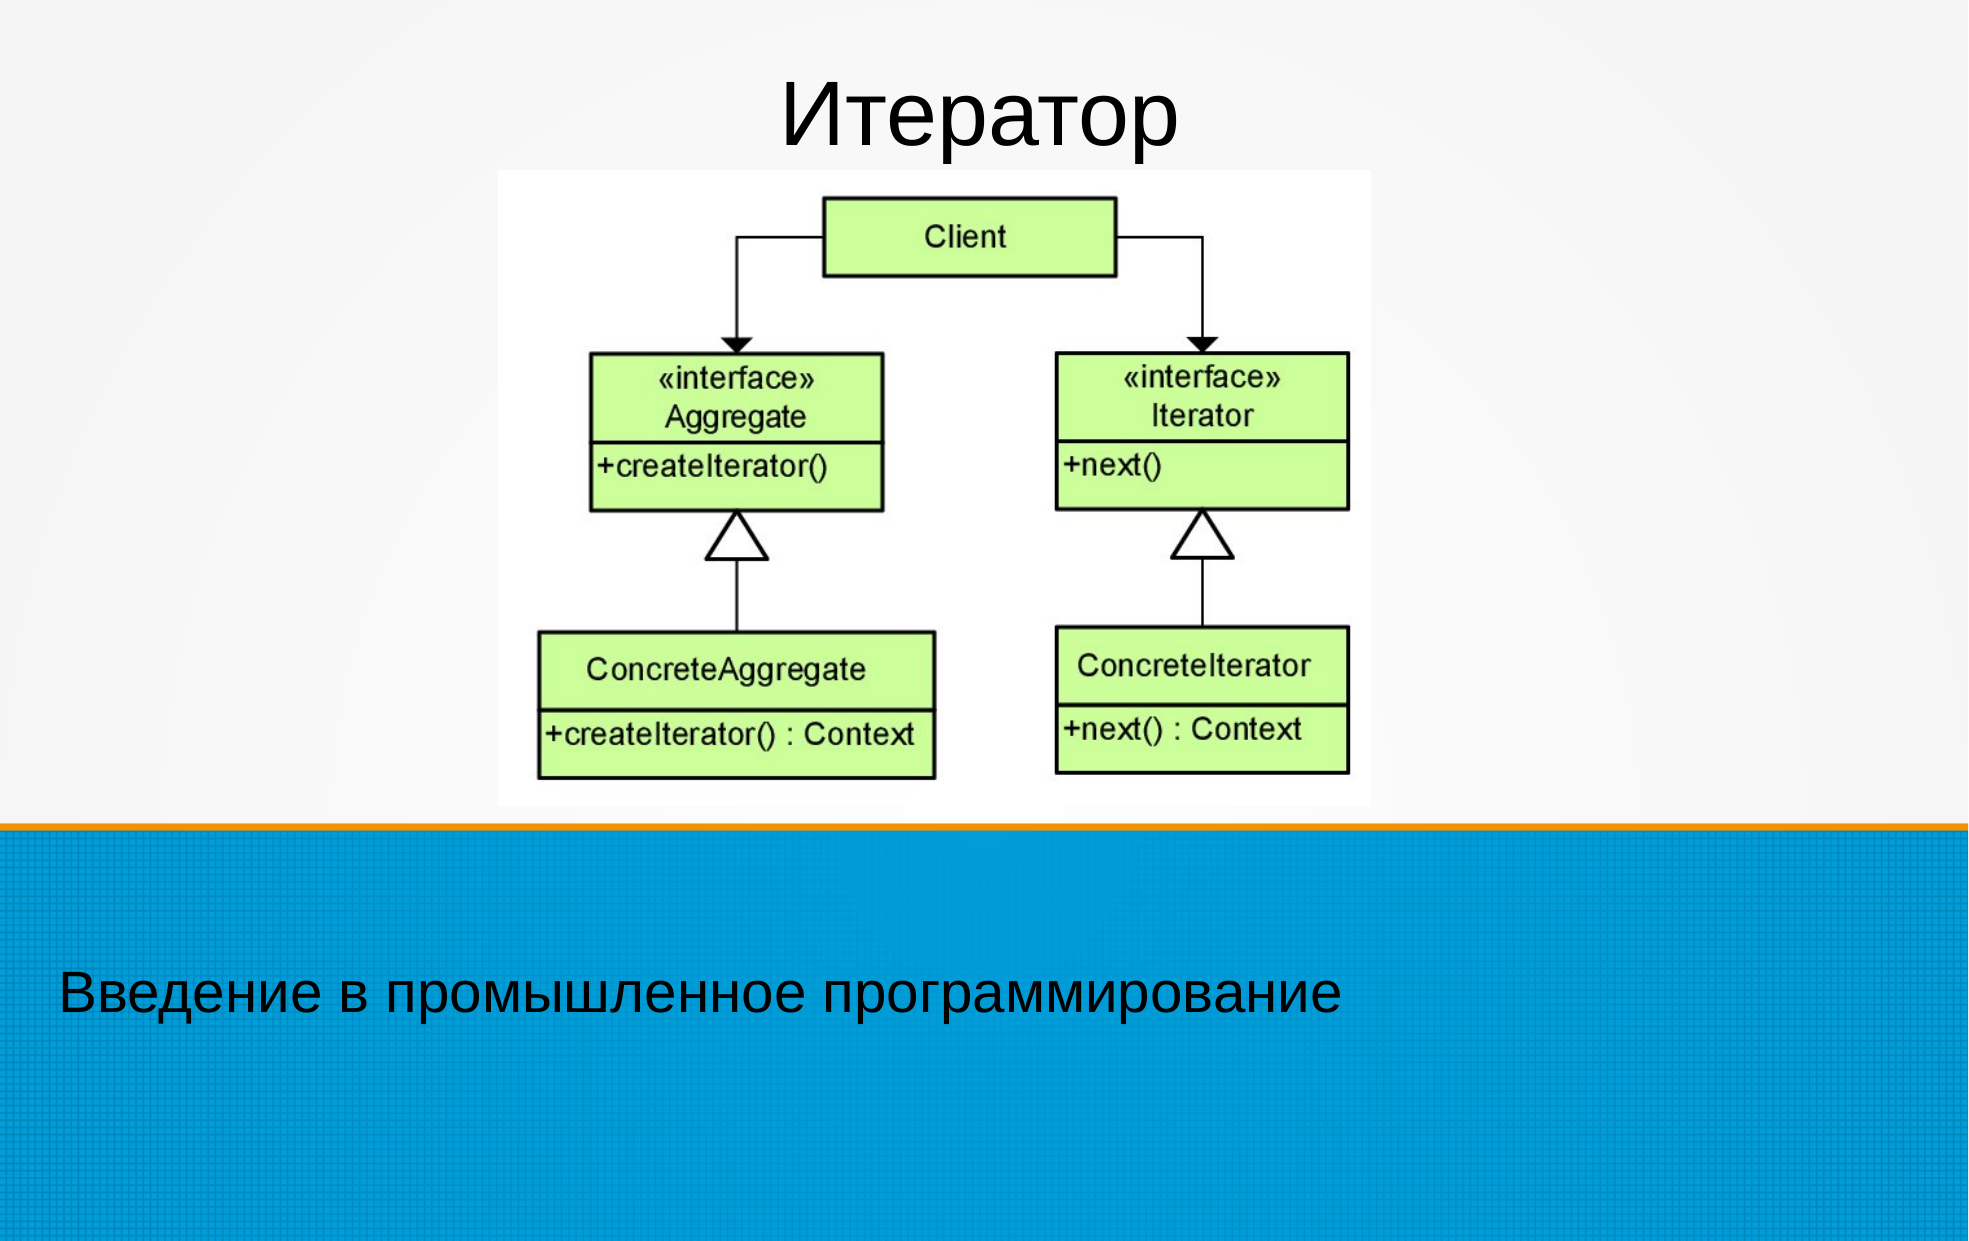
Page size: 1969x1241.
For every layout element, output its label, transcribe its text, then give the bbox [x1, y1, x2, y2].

text_box Введение в промышленное программирование [58, 885, 1831, 1093]
text_box Итератор [94, 5, 1866, 213]
picture [0, 0, 1969, 830]
